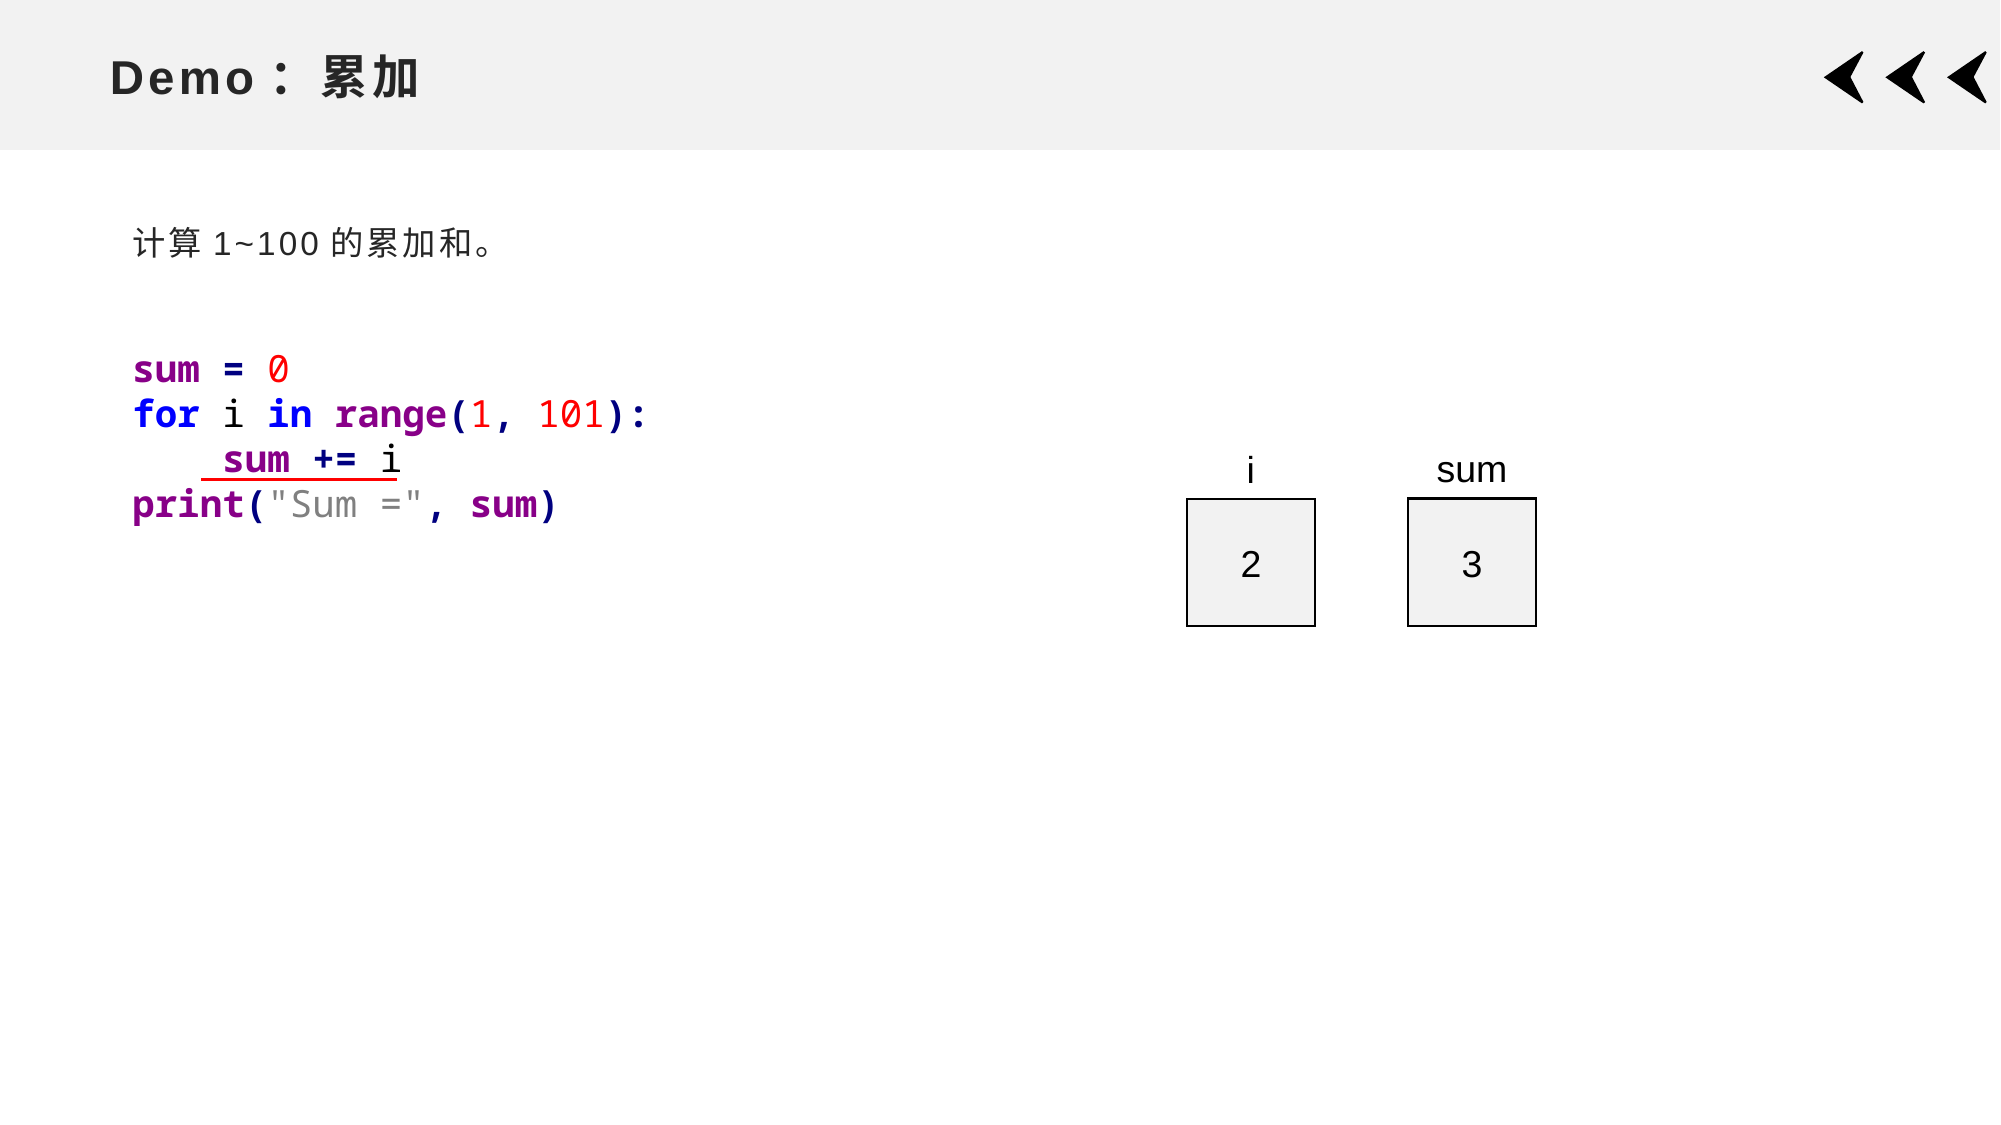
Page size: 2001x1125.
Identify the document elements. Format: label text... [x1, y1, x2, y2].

list 计算1~100的累加和。 [117, 202, 509, 285]
text_box 3 [1407, 498, 1537, 627]
text_box sum [1407, 438, 1537, 498]
text_box sum = 0 for i in range(1, 101): sum += i print("Sum =", sum) [117, 337, 665, 563]
text_box 2 [1186, 498, 1316, 627]
text_box i [1186, 438, 1316, 498]
title Demo：累加 [95, 38, 1906, 112]
